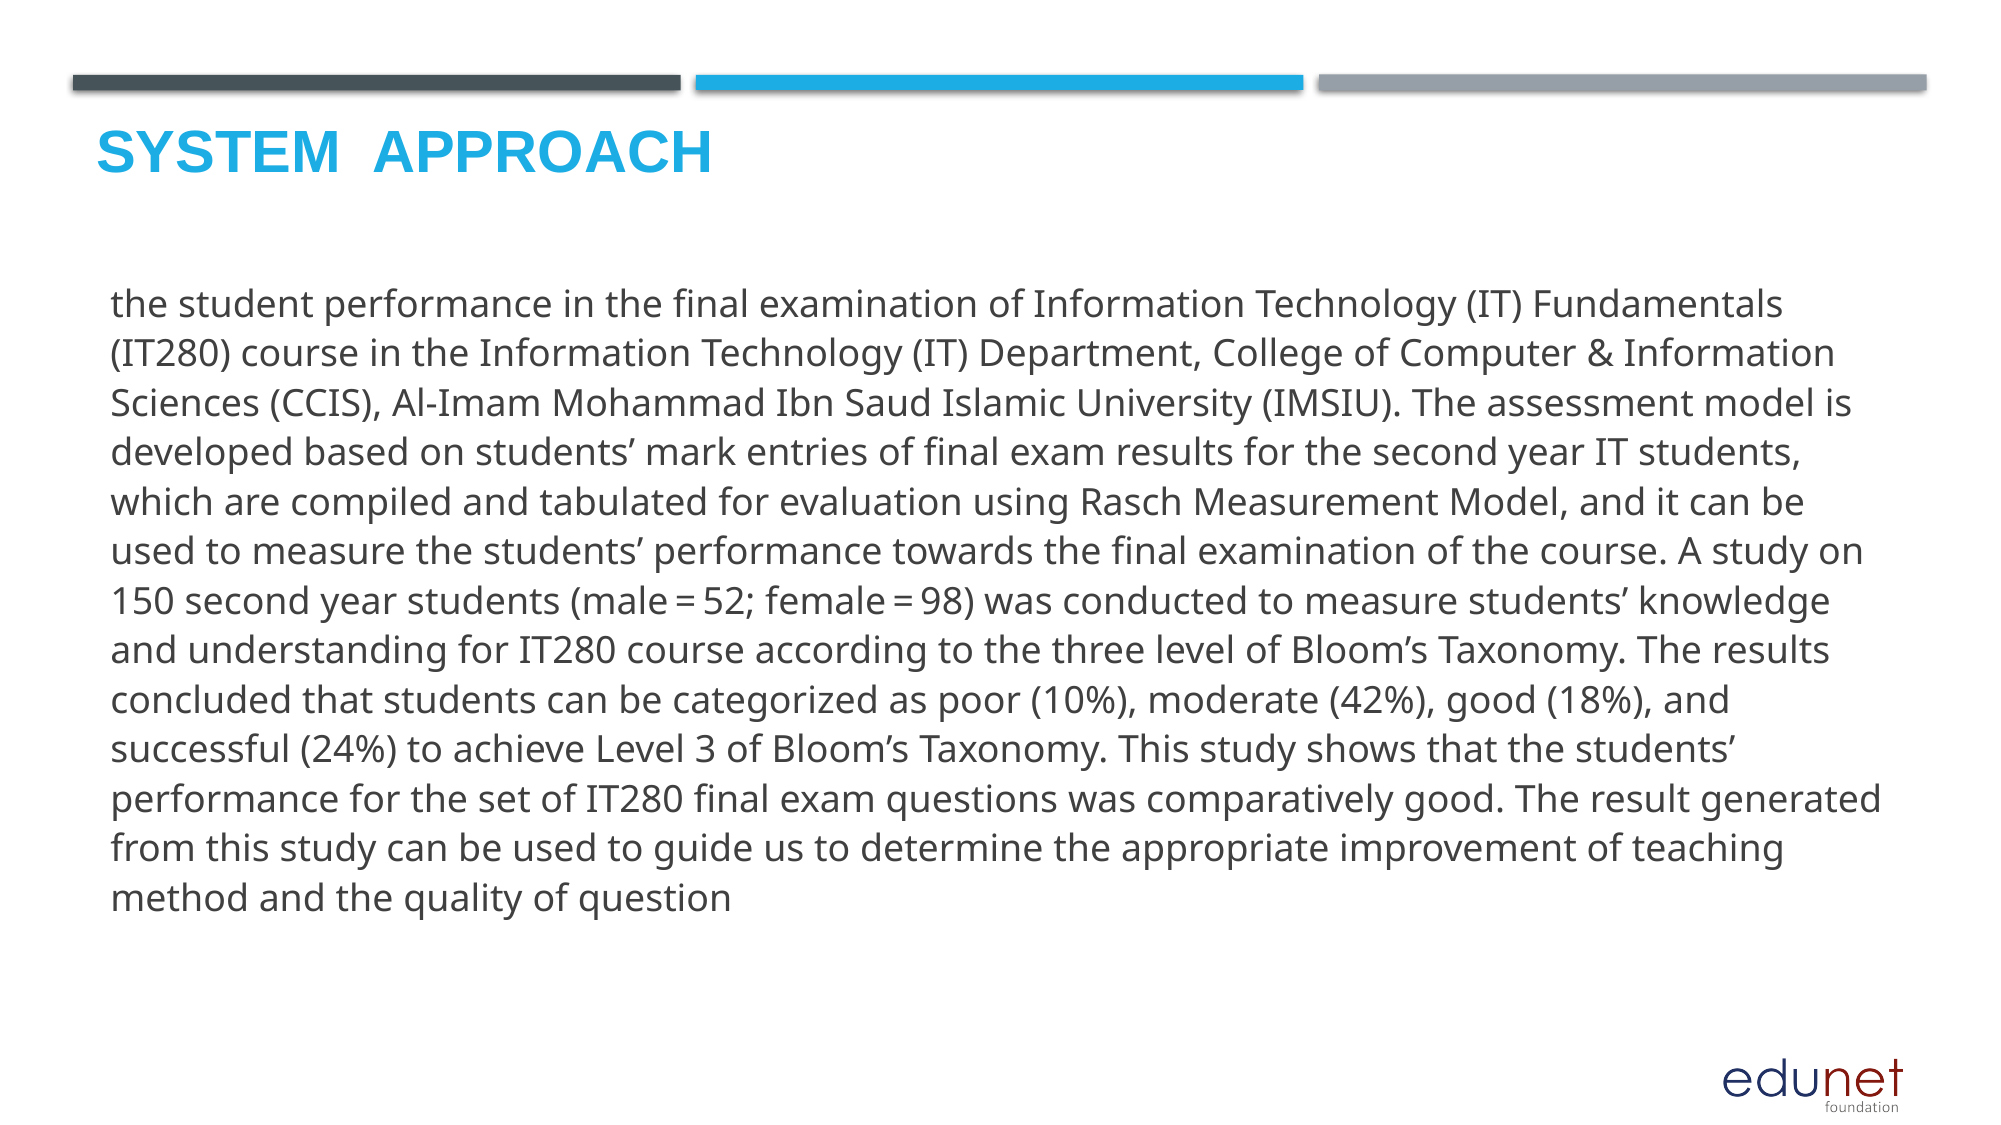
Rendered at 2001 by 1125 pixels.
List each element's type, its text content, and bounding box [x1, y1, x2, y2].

title System Approach [80, 104, 1891, 192]
list the student performance in the final examination of Information Technology (IT) Fundamentals (IT280) course in the Information Technology (IT) Department, College of Computer & Information Sciences (CCIS), Al-Imam Mohammad Ibn Saud Islamic University (IMSIU). The assessment model is developed based on students’ mark entries of final exam results for the second year IT students, which are compiled and tabulated for evaluation using Rasch Measurement Model, and it can be used to measure the students’ performance towards the final examination of the course. A study on 150 second year students (male = 52; female = 98) was conducted to measure students’ knowledge and understanding for IT280 course according to the three level of Bloom’s Taxonomy. The results concluded that students can be categorized as poor (10%), moderate (42%), good (18%), and successful (24%) to achieve Level 3 of Bloom’s Taxonomy. This study shows that the students’ performance for the set of IT280 final exam questions was comparatively good. The result generated from this study can be used to guide us to determine the appropriate improvement of teaching method and the quality of question [95, 213, 1905, 981]
picture [1719, 1056, 1905, 1116]
